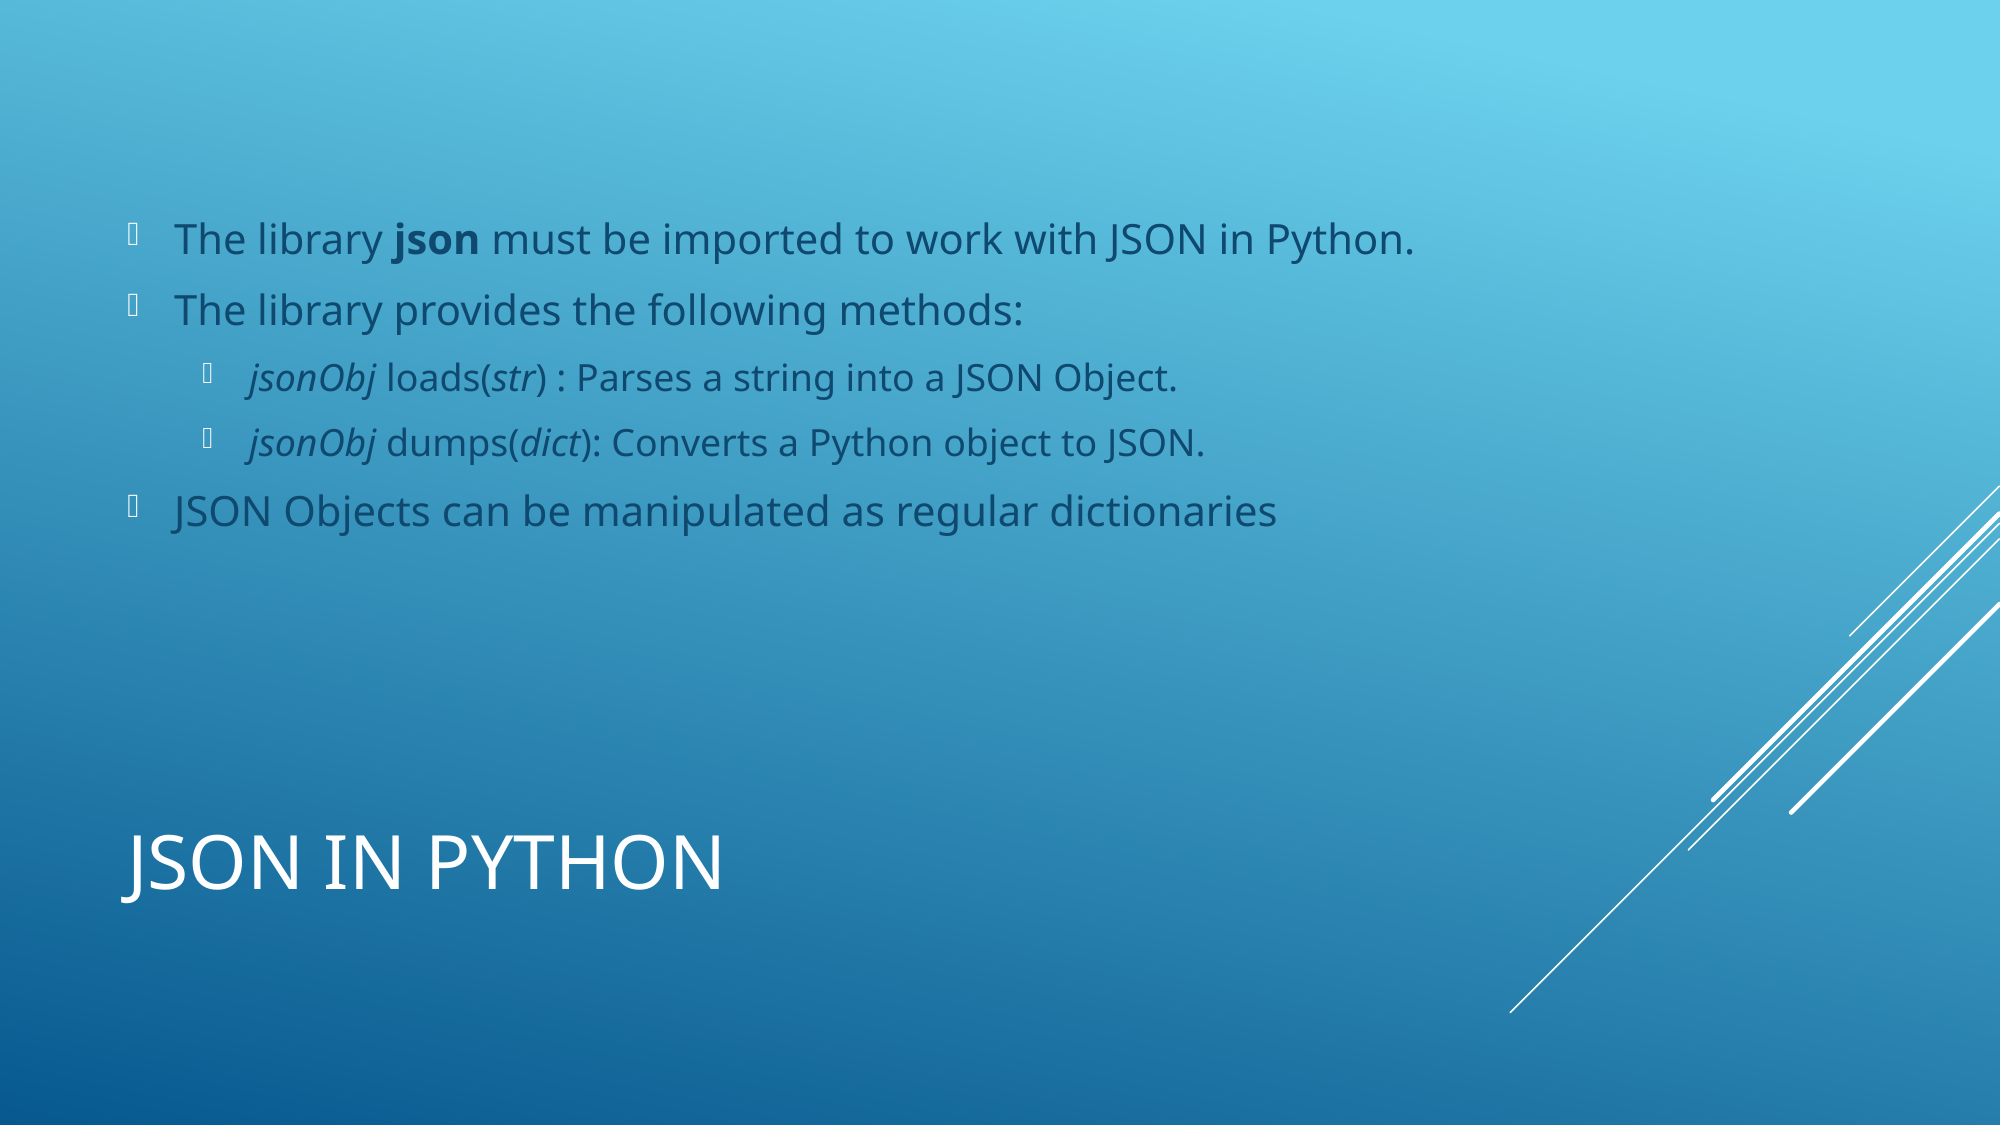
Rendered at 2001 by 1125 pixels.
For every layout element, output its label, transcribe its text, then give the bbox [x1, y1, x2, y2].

title JSON in python [112, 736, 1513, 984]
list The library json must be imported to work with JSON in Python. The library provides the following methods: jsonObj loads(str) : Parses a string into a JSON Object. jsonObj dumps(dict): Converts a Python object to JSON. JSON Objects can be manipulated as regular dictionaries [112, 112, 1513, 706]
